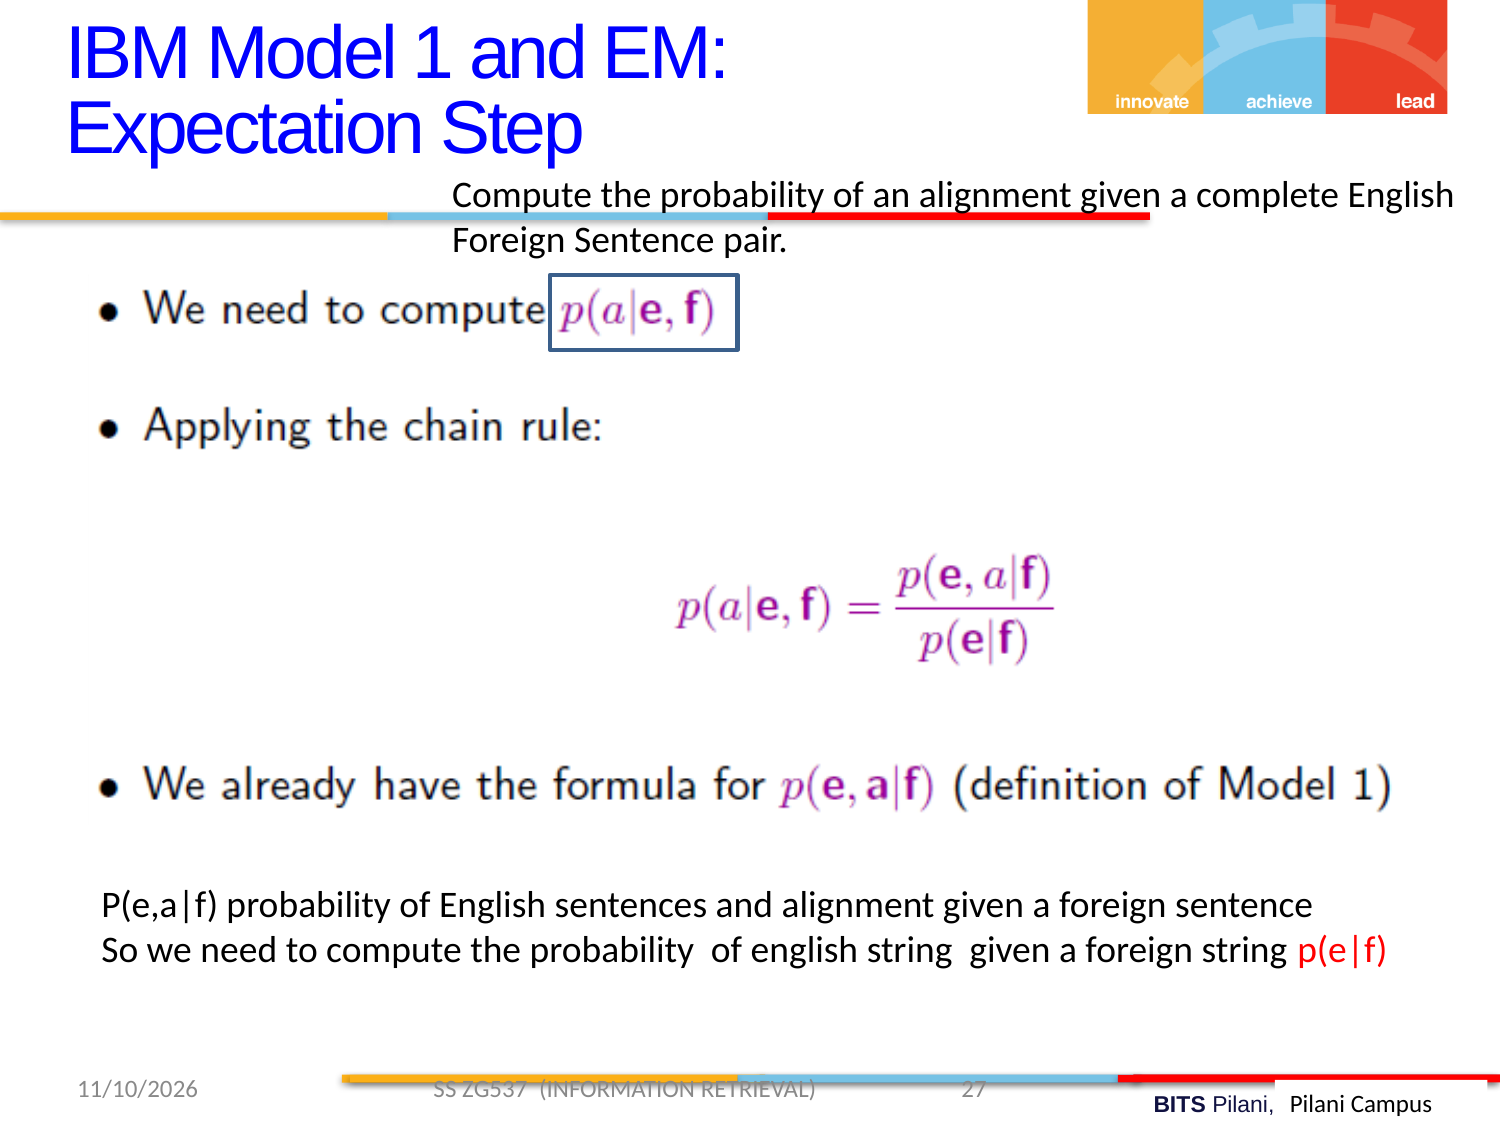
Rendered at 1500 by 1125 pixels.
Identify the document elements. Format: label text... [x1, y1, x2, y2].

text_box 3/29/2019 SS ZG537 (INFORMATION RETRIEVAL) 27 [62, 1072, 1050, 1125]
picture [1088, 0, 1448, 114]
text_box P(e,a|f) probability of English sentences and alignment given a foreign sentence So we need to compute the probability of english string given a foreign string p(e|f) [86, 872, 1411, 978]
text_box Compute the probability of an alignment given a complete English Foreign Sentence pair. [437, 162, 1500, 268]
text_box Pilani Campus [1274, 1079, 1488, 1125]
picture [87, 274, 1415, 826]
list IBM Model 1 and EM: Expectation Step [50, 0, 1088, 188]
